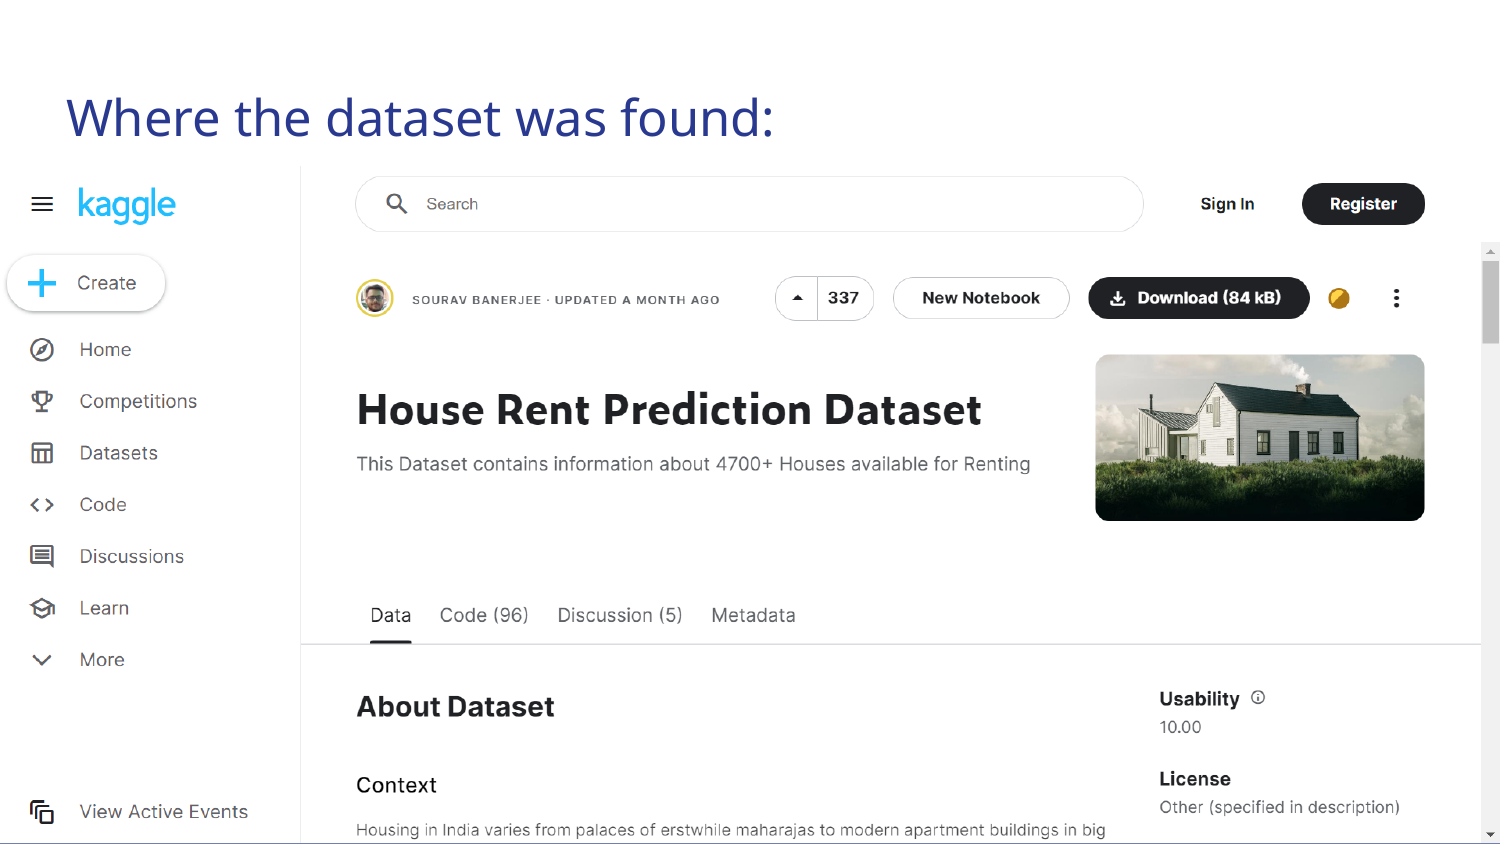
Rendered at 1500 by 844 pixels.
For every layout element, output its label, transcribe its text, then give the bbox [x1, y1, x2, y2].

picture [0, 166, 1500, 843]
title Where the dataset was found: [51, 67, 1449, 165]
